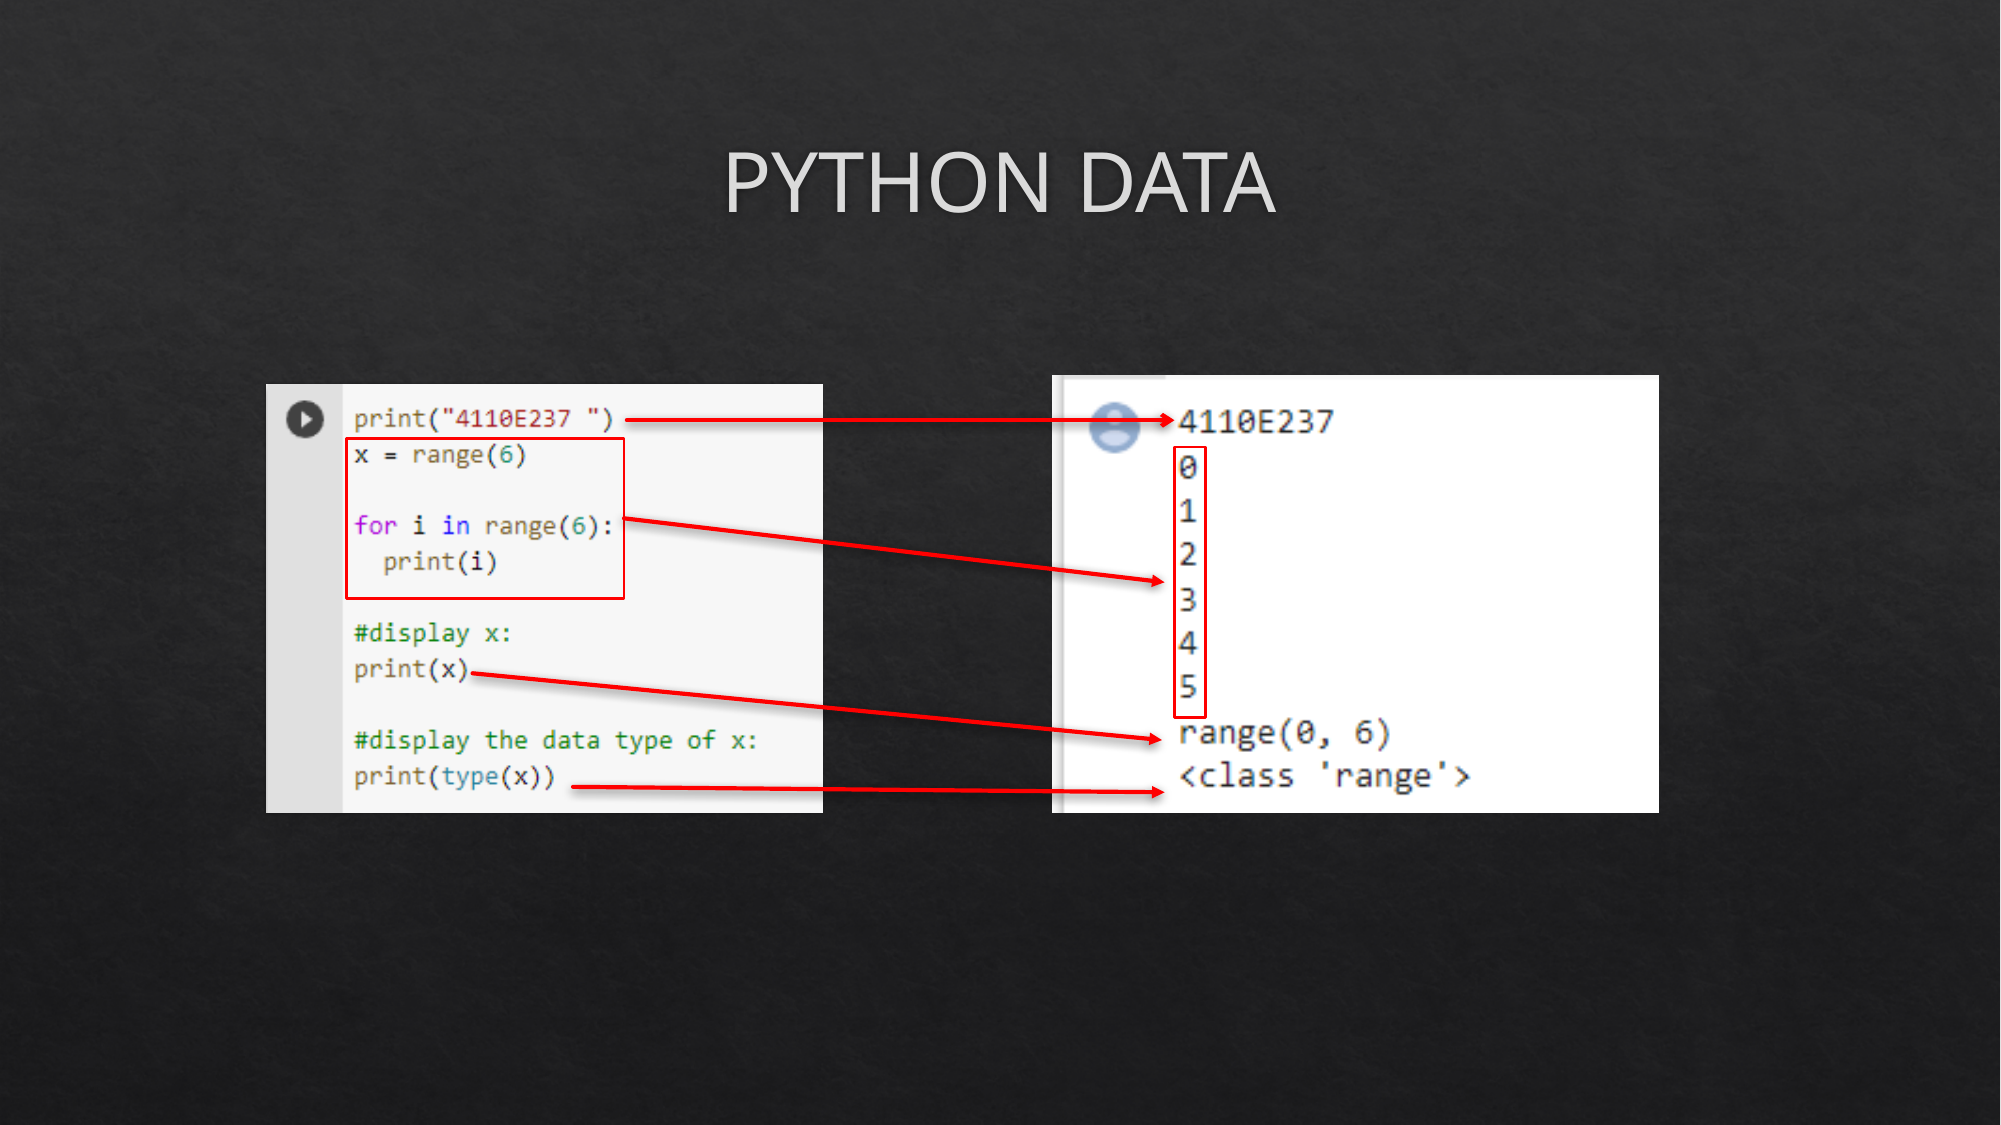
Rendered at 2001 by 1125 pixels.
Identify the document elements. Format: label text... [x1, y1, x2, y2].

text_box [623, 518, 1165, 583]
picture [1052, 375, 1660, 813]
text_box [472, 673, 1163, 741]
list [266, 384, 823, 813]
title PYTHON DATA [149, 99, 1849, 260]
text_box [572, 786, 1165, 793]
